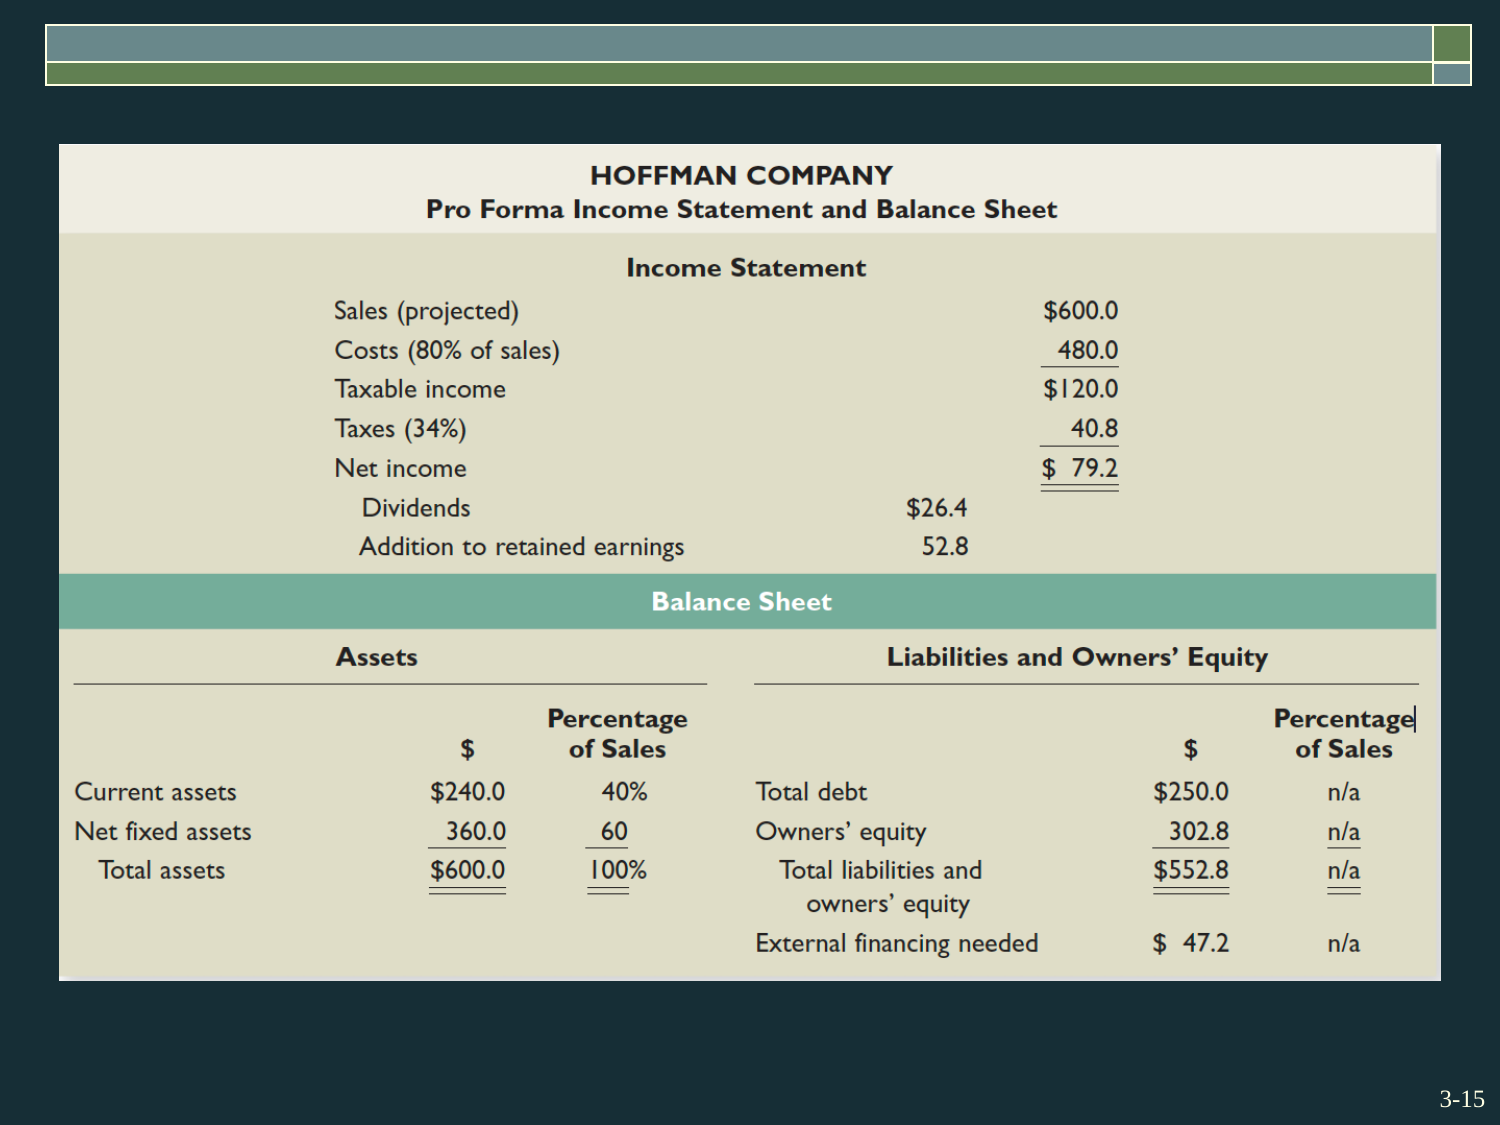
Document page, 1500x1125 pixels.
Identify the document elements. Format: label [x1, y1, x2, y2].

picture [59, 144, 1441, 981]
